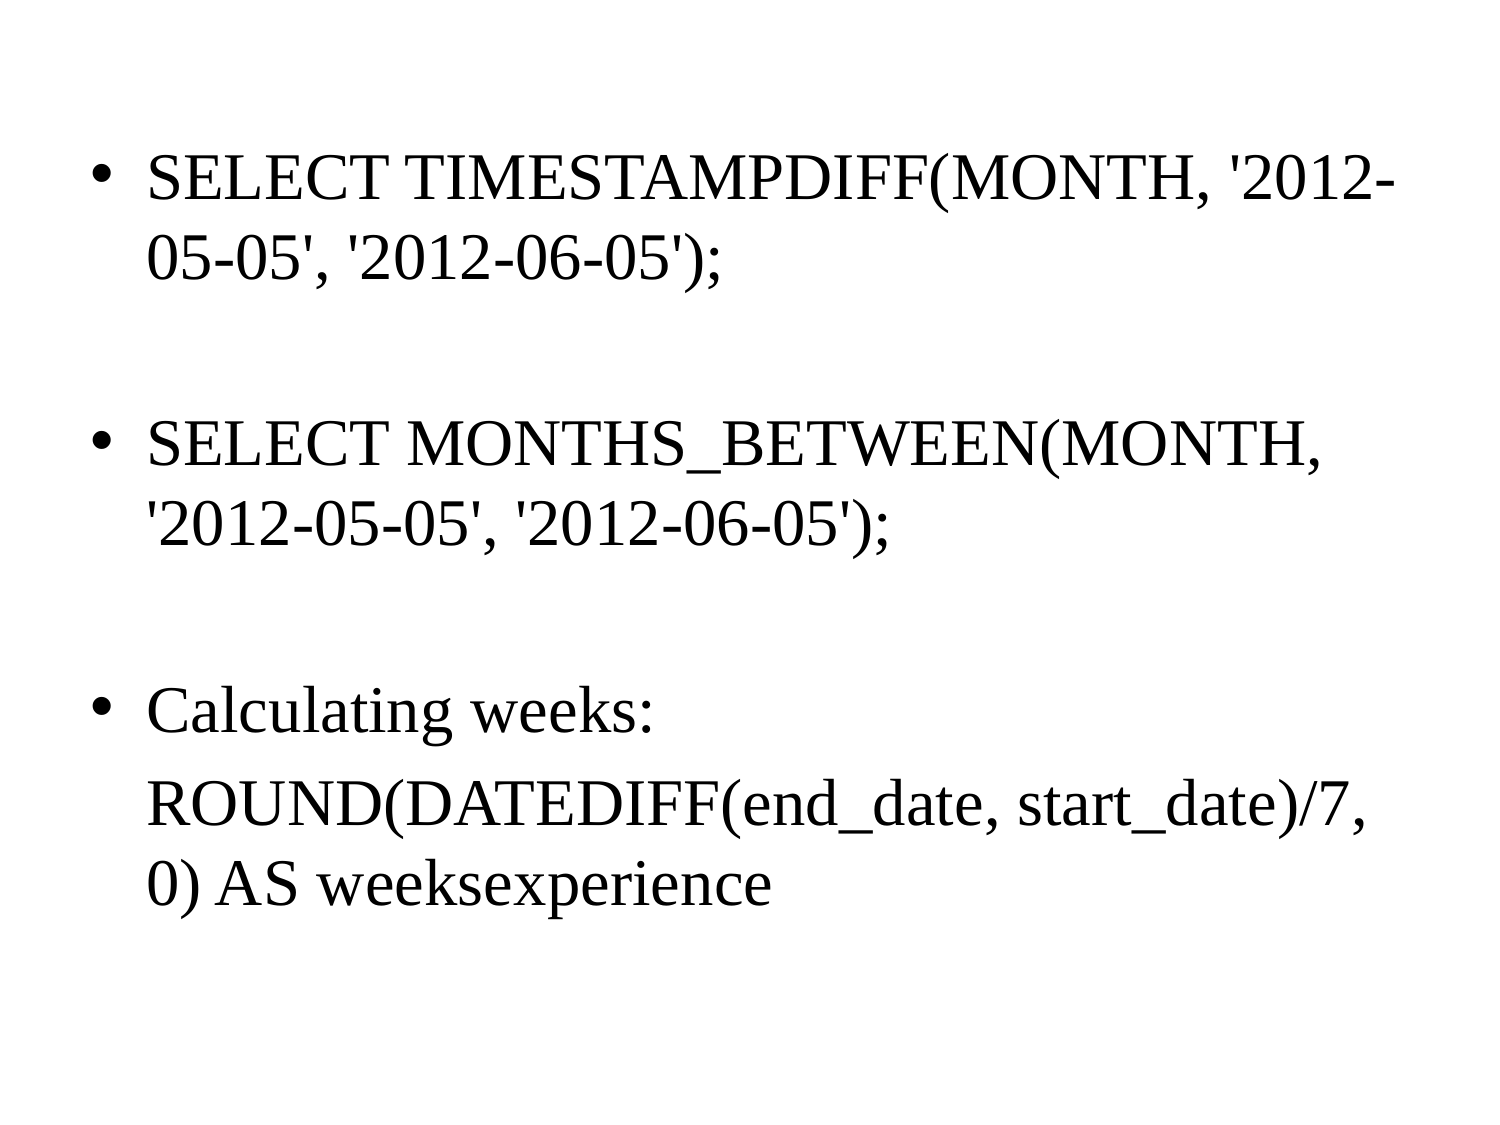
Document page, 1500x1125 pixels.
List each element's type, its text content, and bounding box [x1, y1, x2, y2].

list SELECT TIMESTAMPDIFF(MONTH, '2012-05-05', '2012-06-05'); SELECT MONTHS_BETWEEN(MONTH, '2012-05-05', '2012-06-05'); Calculating weeks: ROUND(DATEDIFF(end_date, start_date)/7, 0) AS weeksexperience [75, 125, 1425, 1005]
